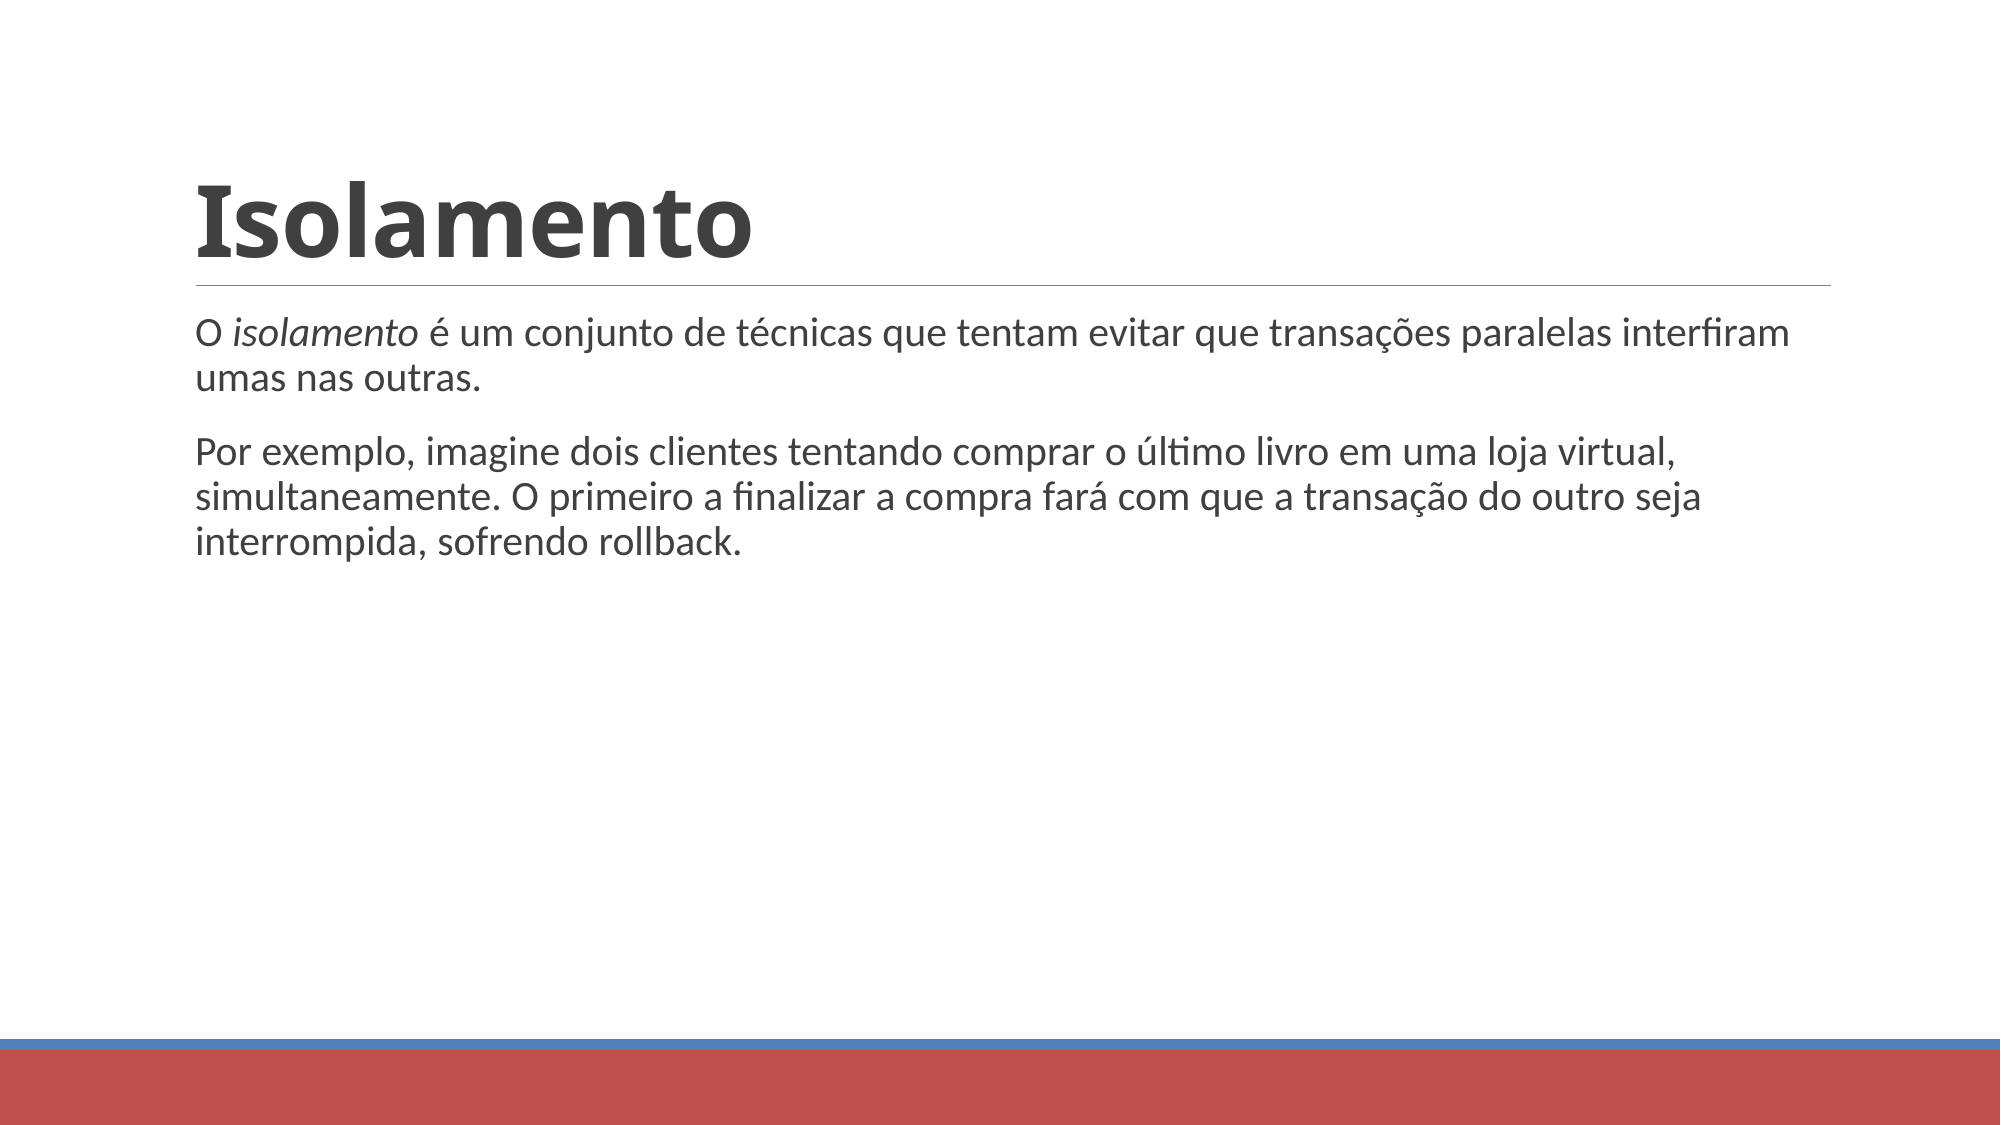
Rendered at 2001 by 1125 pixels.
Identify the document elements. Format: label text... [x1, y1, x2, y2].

title Isolamento [180, 47, 1830, 285]
list O isolamento é um conjunto de técnicas que tentam evitar que transações paralelas interfiram umas nas outras. Por exemplo, imagine dois clientes tentando comprar o último livro em uma loja virtual, simultaneamente. O primeiro a finalizar a compra fará com que a transação do outro seja interrompida, sofrendo rollback. [180, 302, 1830, 963]
